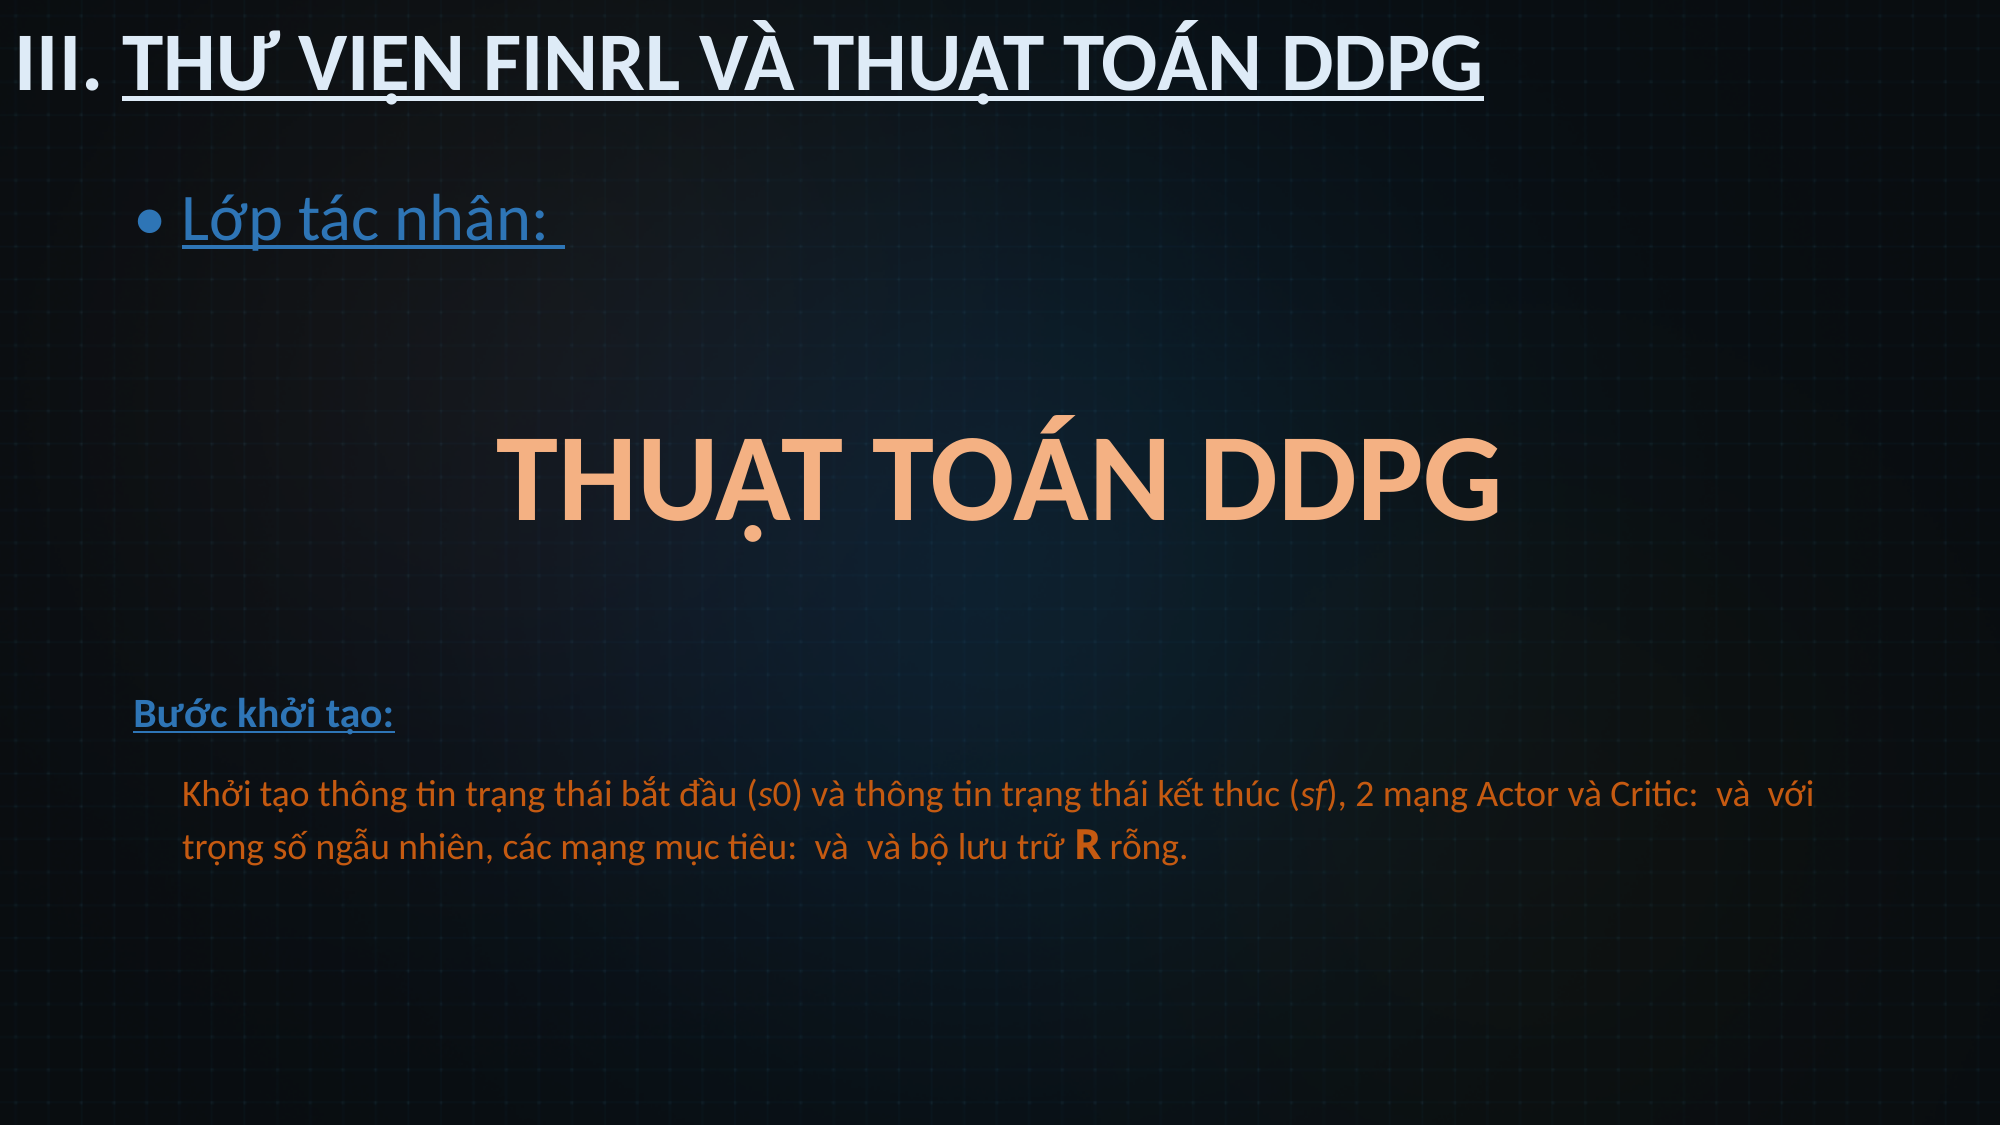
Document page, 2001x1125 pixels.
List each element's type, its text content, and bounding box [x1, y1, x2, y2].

text_box • Lớp tác nhân: [118, 126, 683, 262]
picture [0, 0, 2000, 1125]
text_box III. THƯ VIỆN FINRL VÀ THUẬT TOÁN DDPG [0, 0, 1551, 115]
text_box Bước khởi tạo: [118, 675, 952, 744]
text_box THUẬT TOÁN DDPG [342, 378, 1658, 554]
